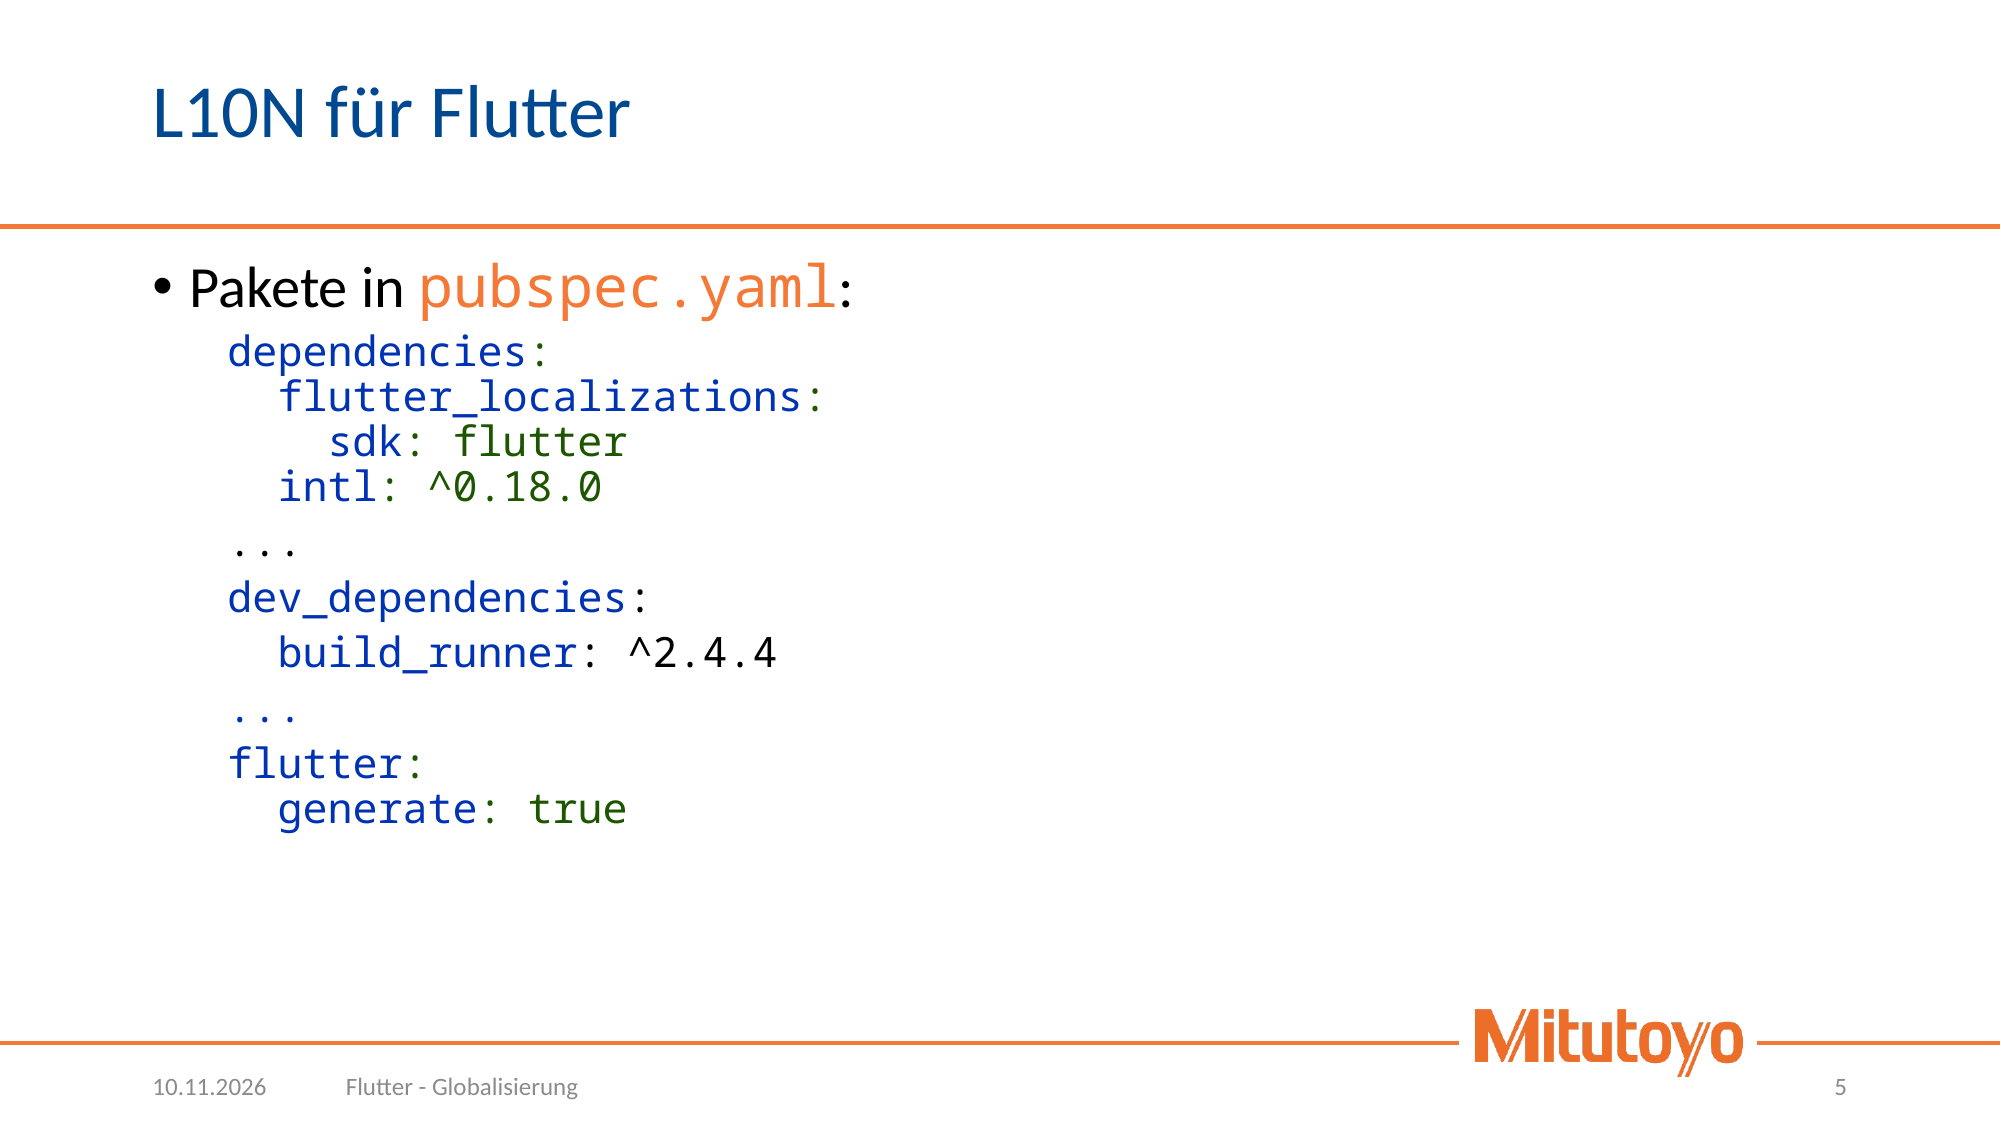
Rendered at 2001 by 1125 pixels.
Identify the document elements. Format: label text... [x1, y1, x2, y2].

slide_number 5 [1743, 1055, 1863, 1116]
picture [1475, 1012, 1744, 1077]
footer Flutter - Globalisierung [330, 1055, 1721, 1116]
title L10N für Flutter [137, 24, 1863, 203]
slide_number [137, 1055, 313, 1116]
list Pakete in pubspec.yaml: dependencies: flutter_localizations: sdk: flutter intl: ^0.18.0 ... dev_dependencies: build_runner: ^2.4.4 ... flutter: generate: true [137, 249, 1863, 1012]
